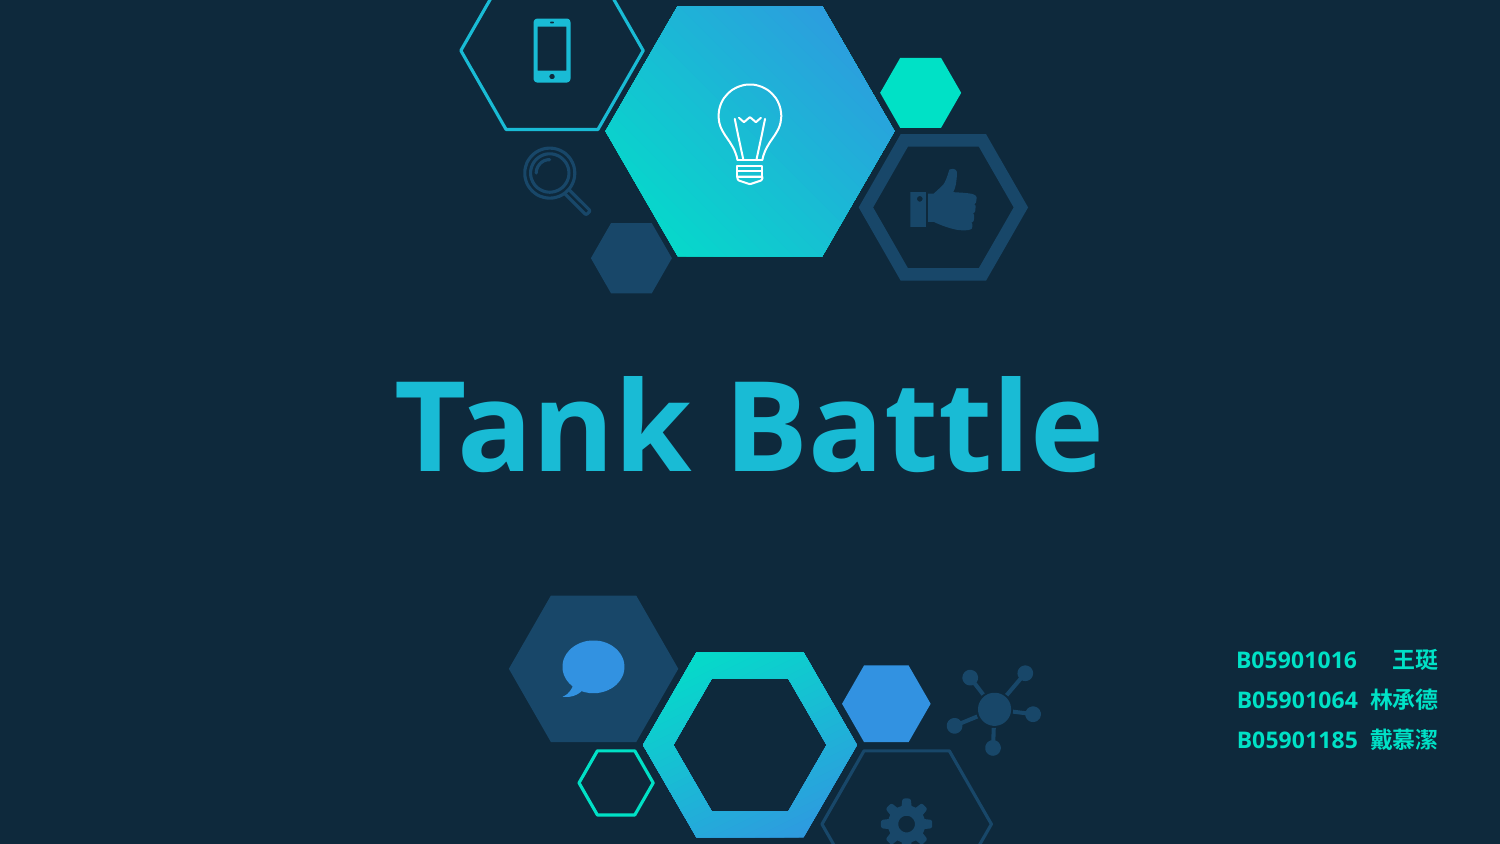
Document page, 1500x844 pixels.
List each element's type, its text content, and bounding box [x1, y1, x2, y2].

title Tank Battle [229, 326, 1271, 517]
text_box B05901016 王珽 B05901064 林承德 B05901185 戴慕潔 [1181, 630, 1454, 821]
